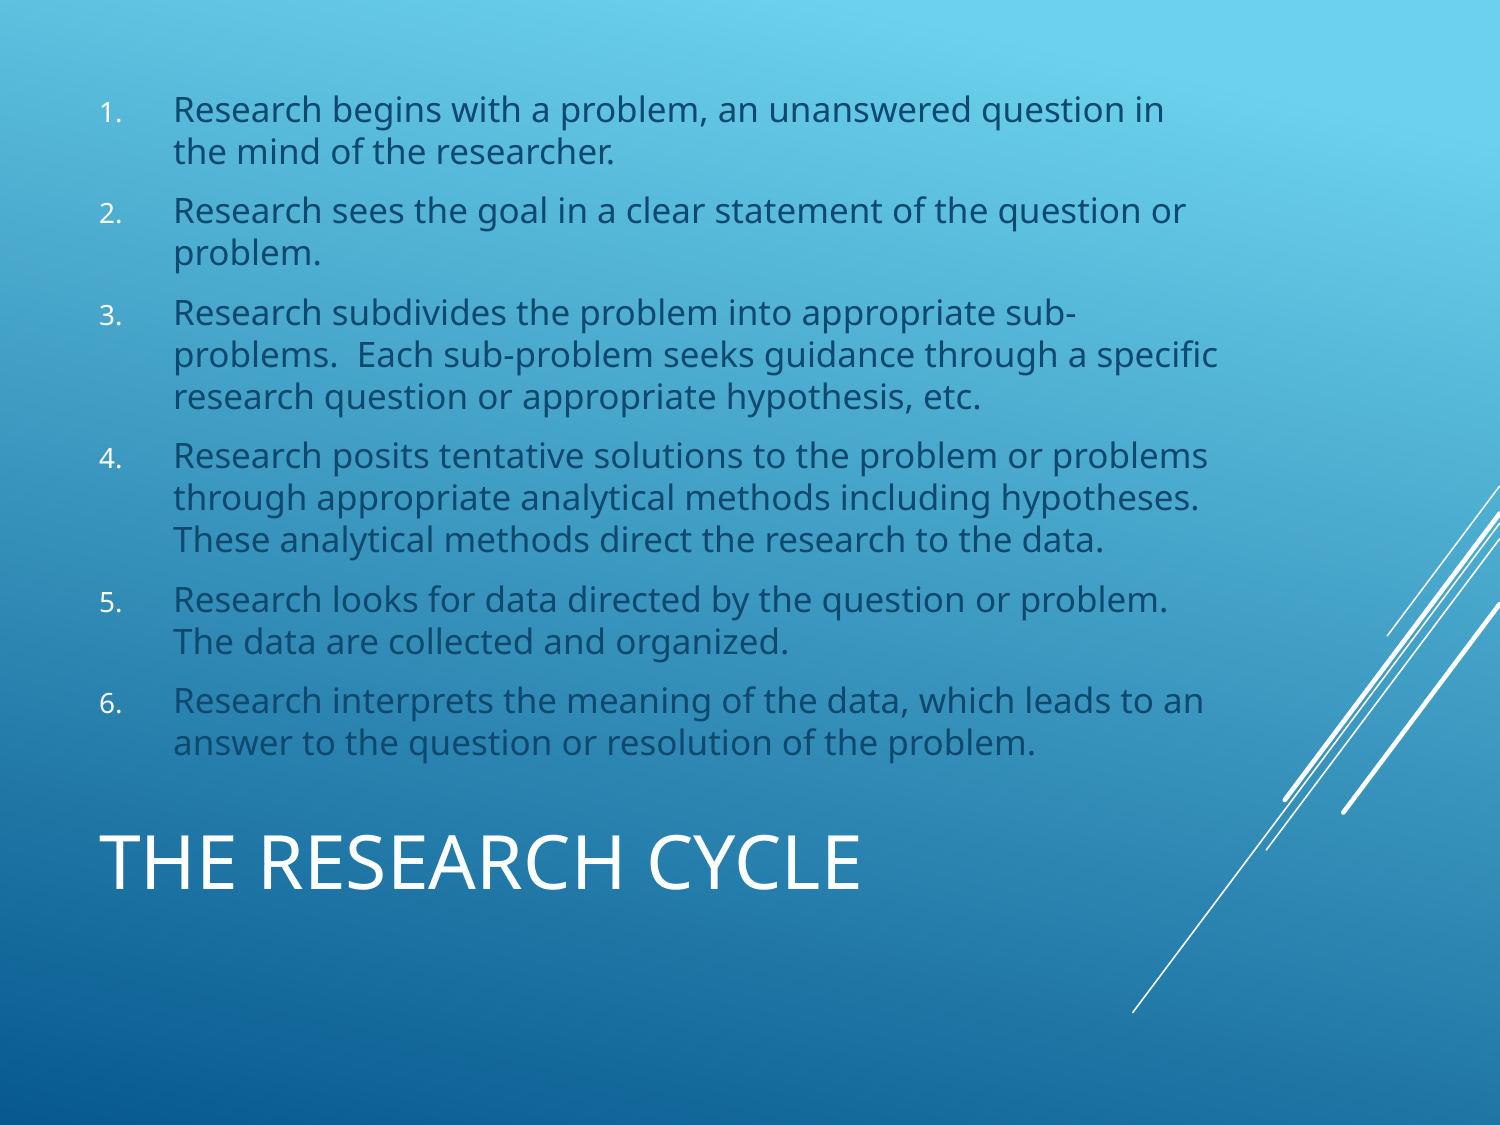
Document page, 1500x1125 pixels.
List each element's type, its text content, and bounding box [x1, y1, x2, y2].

title The research cycle [84, 788, 1135, 984]
list Research begins with a problem, an unanswered question in the mind of the researcher. Research sees the goal in a clear statement of the question or problem. Research subdivides the problem into appropriate sub-problems. Each sub-problem seeks guidance through a specific research question or appropriate hypothesis, etc. Research posits tentative solutions to the problem or problems through appropriate analytical methods including hypotheses. These analytical methods direct the research to the data. Research looks for data directed by the question or problem. The data are collected and organized. Research interprets the meaning of the data, which leads to an answer to the question or resolution of the problem. [84, 62, 1238, 788]
